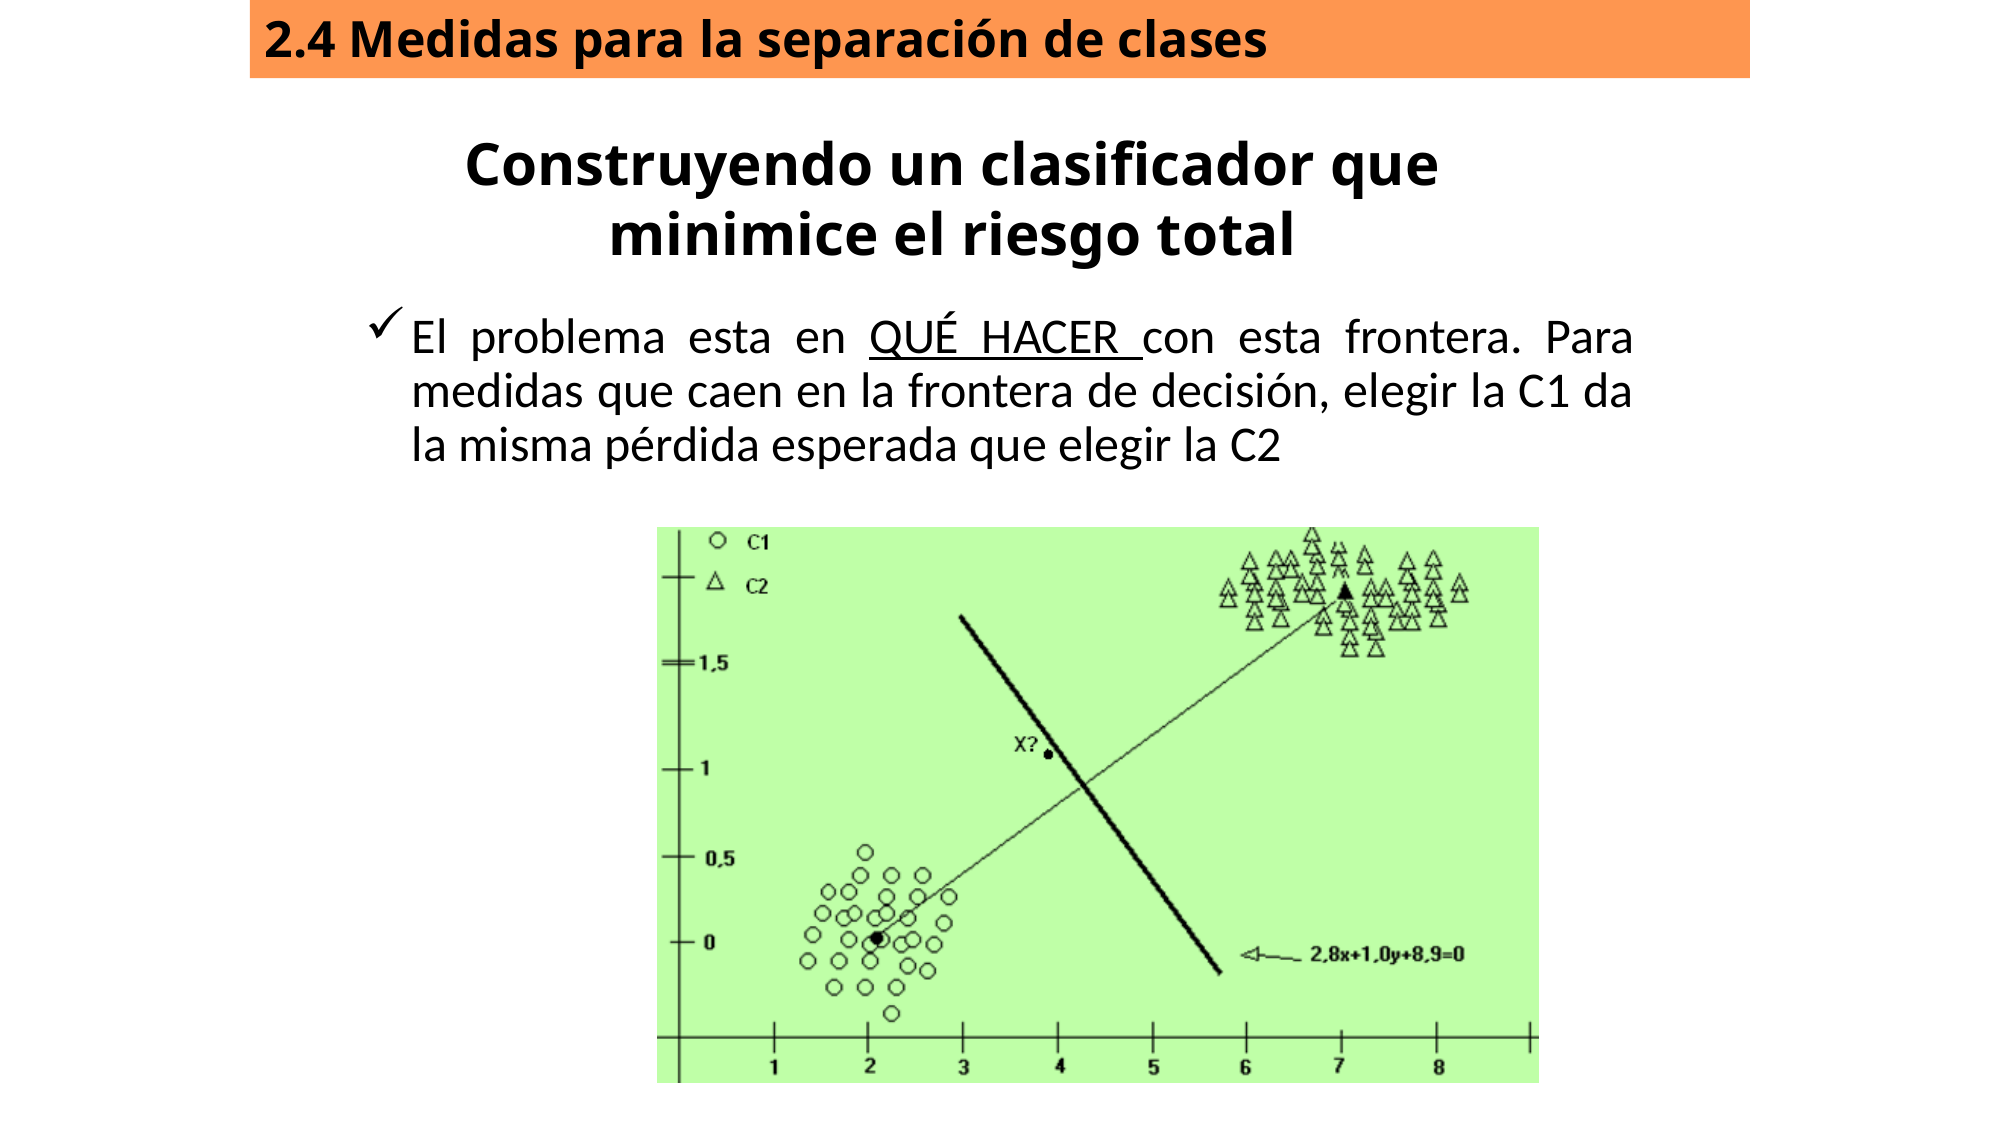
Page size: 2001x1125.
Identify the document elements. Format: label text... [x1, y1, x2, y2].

picture [657, 526, 1539, 1083]
text_box El problema esta en QUÉ HACER con esta frontera. Para medidas que caen en la frontera de decisión, elegir la C1 da la misma pérdida esperada que elegir la C2 [350, 302, 1650, 480]
text_box 2.4 Medidas para la separación de clases [249, 0, 1750, 79]
text_box Construyendo un clasificador que minimice el riesgo total [314, 148, 1590, 246]
